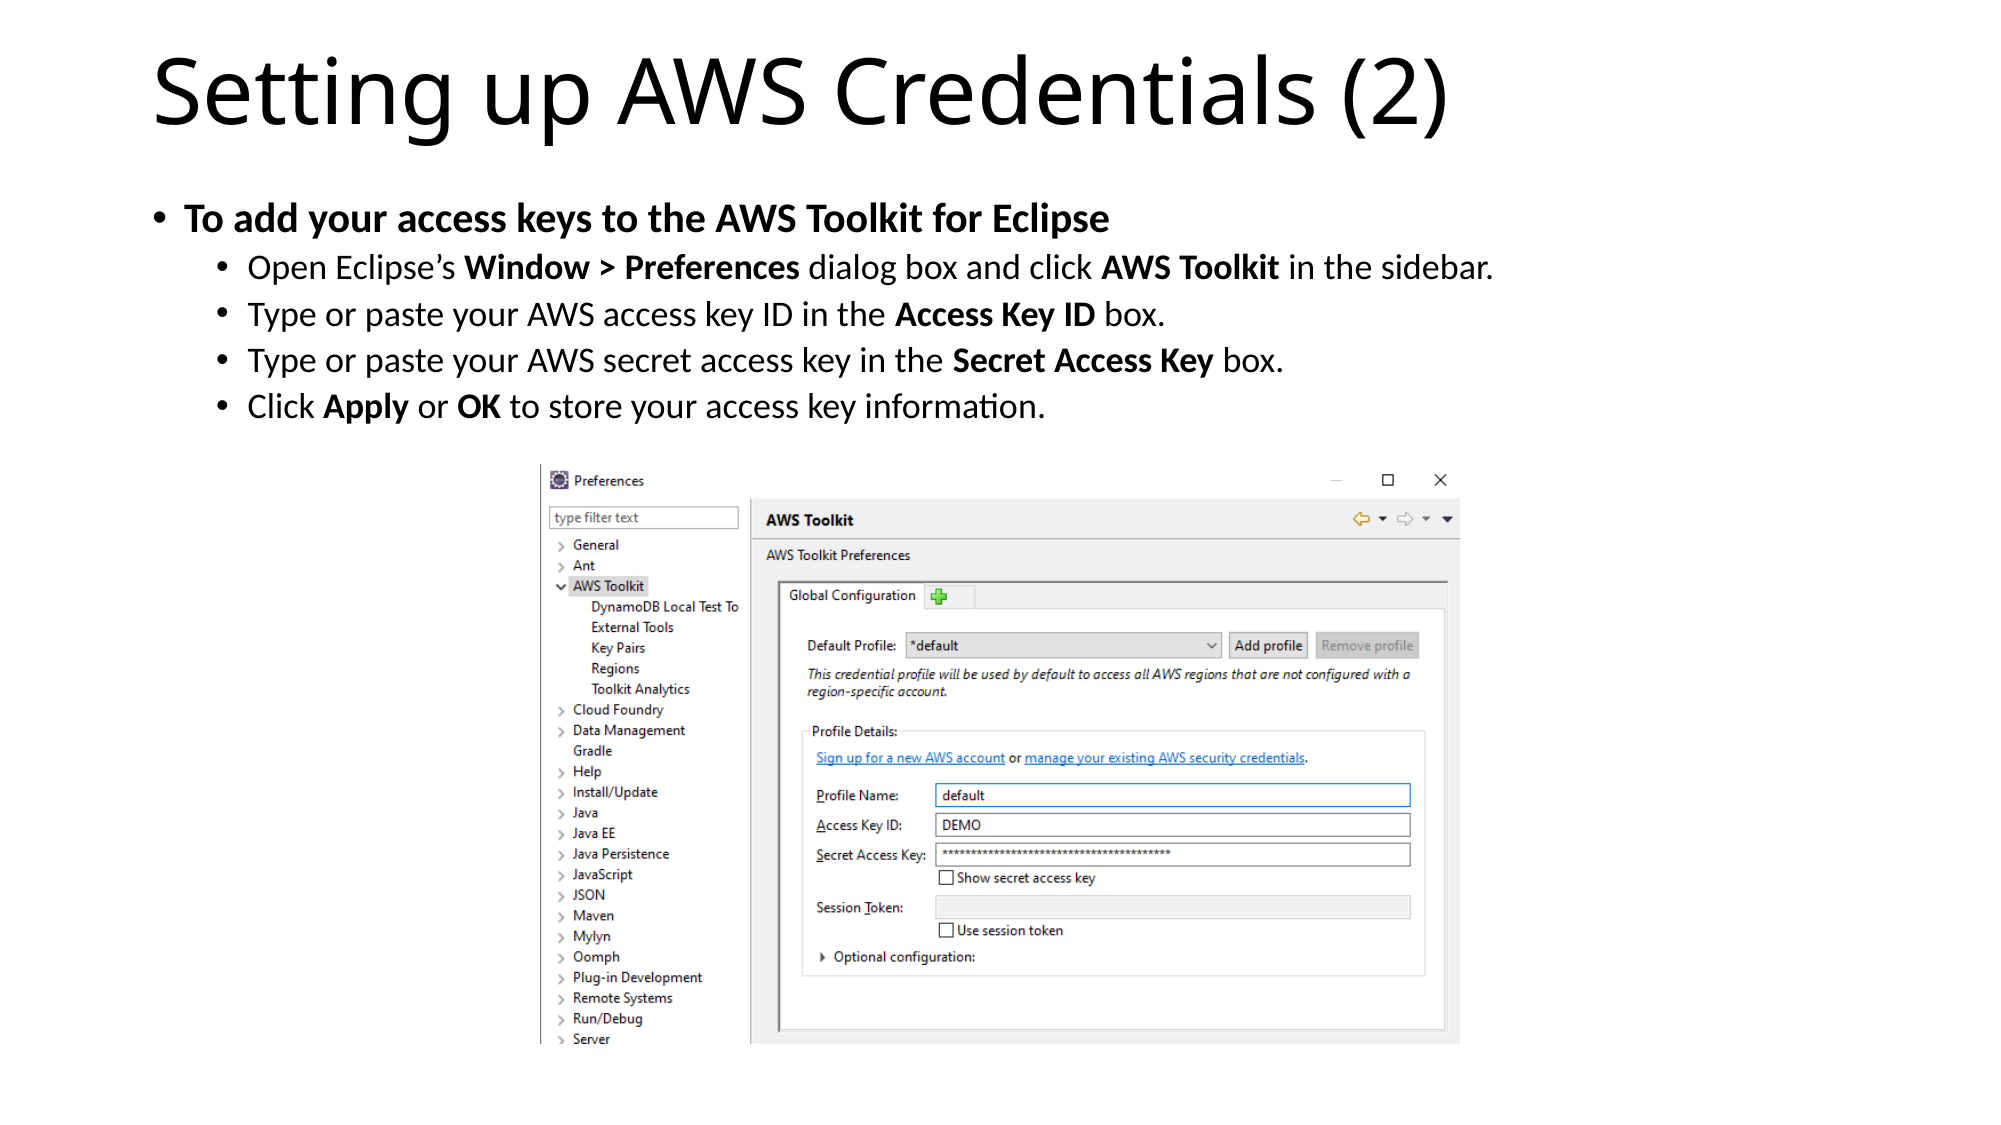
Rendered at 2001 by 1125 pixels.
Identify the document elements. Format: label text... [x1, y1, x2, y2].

list To add your access keys to the AWS Toolkit for Eclipse Open Eclipse’s Window > Preferences dialog box and click AWS Toolkit in the sidebar. Type or paste your AWS access key ID in the Access Key ID box. Type or paste your AWS secret access key in the Secret Access Key box. Click Apply or OK to store your access key information. [137, 188, 1863, 435]
picture [540, 464, 1460, 1044]
title Setting up AWS Credentials (2) [137, 0, 1863, 188]
